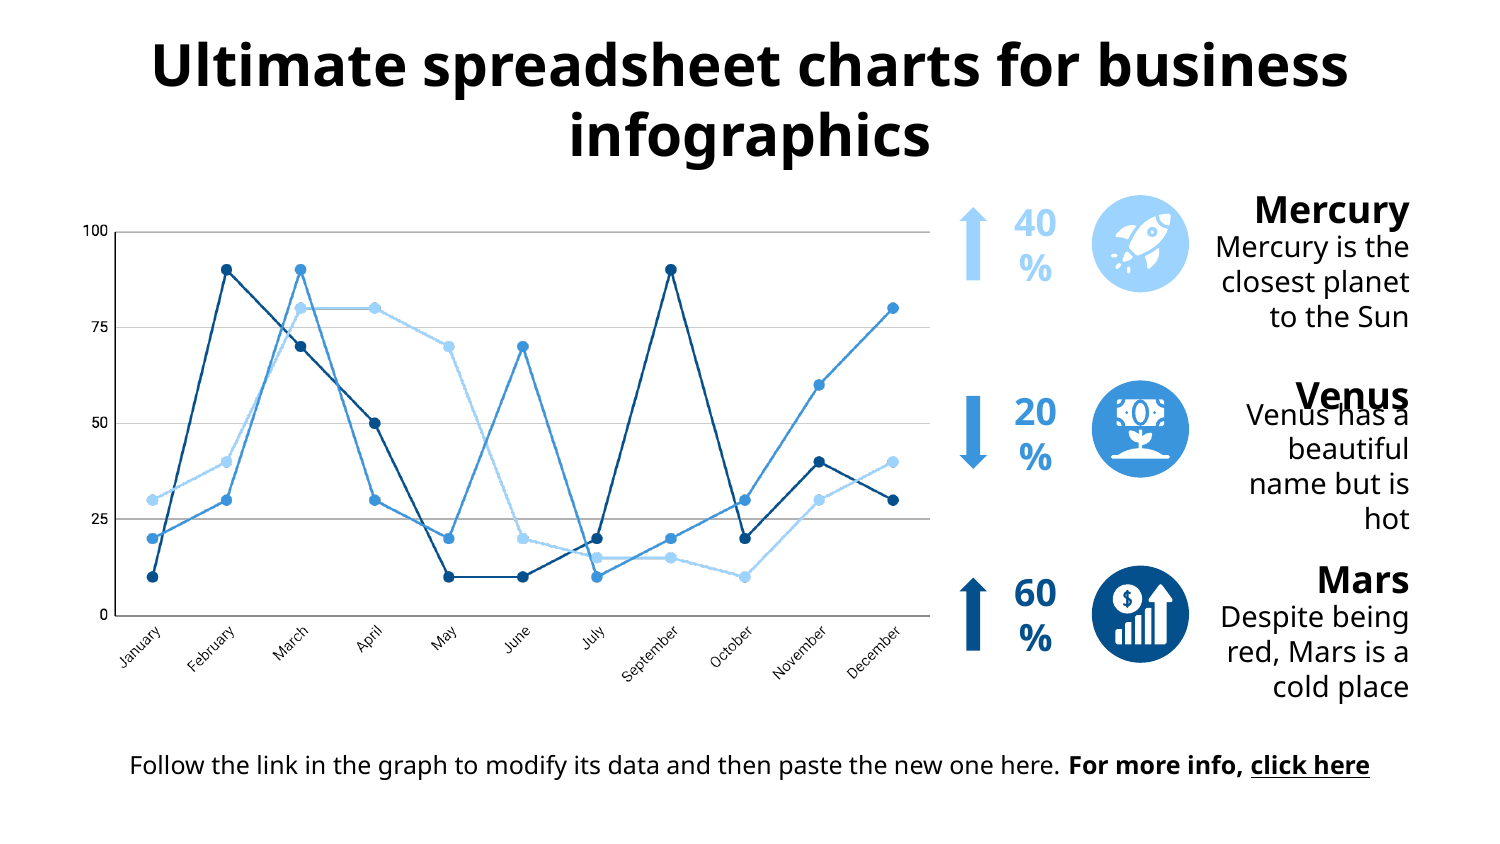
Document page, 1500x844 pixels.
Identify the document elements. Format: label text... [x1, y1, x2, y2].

text_box [959, 577, 981, 651]
text_box [959, 395, 981, 469]
title Ultimate spreadsheet charts for business infographics [75, 67, 1425, 129]
picture [74, 213, 931, 689]
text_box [1107, 583, 1174, 645]
text_box [959, 207, 981, 281]
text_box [986, 186, 1426, 330]
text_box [986, 371, 1426, 515]
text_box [986, 555, 1426, 700]
text_box Follow the link in the graph to modify its data and then paste the new one here. For more info, click here [74, 736, 1425, 797]
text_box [1109, 213, 1171, 274]
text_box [1109, 399, 1171, 459]
